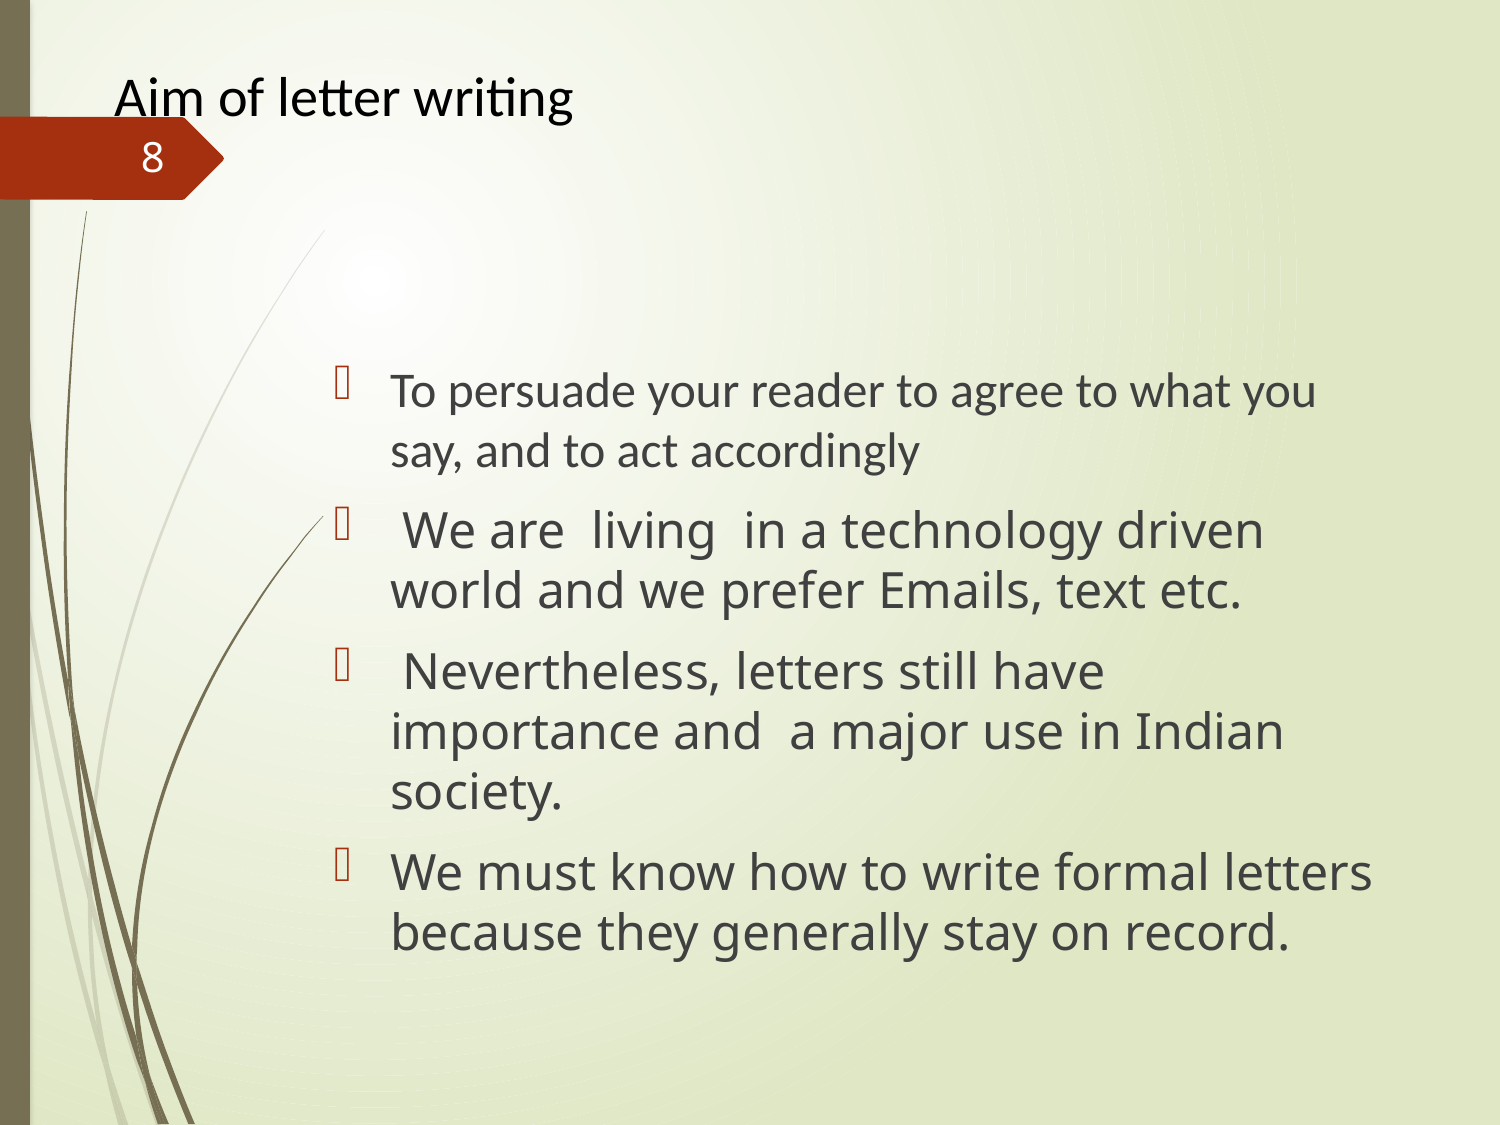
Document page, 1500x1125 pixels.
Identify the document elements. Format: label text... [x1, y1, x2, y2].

slide_number 8 [83, 129, 180, 190]
title Aim of letter writing [99, 52, 1263, 240]
list To persuade your reader to agree to what you say, and to act accordingly We are living in a technology driven world and we prefer Emails, text etc. Nevertheless, letters still have importance and a major use in Indian society. We must know how to write formal letters because they generally stay on record. [318, 350, 1400, 970]
